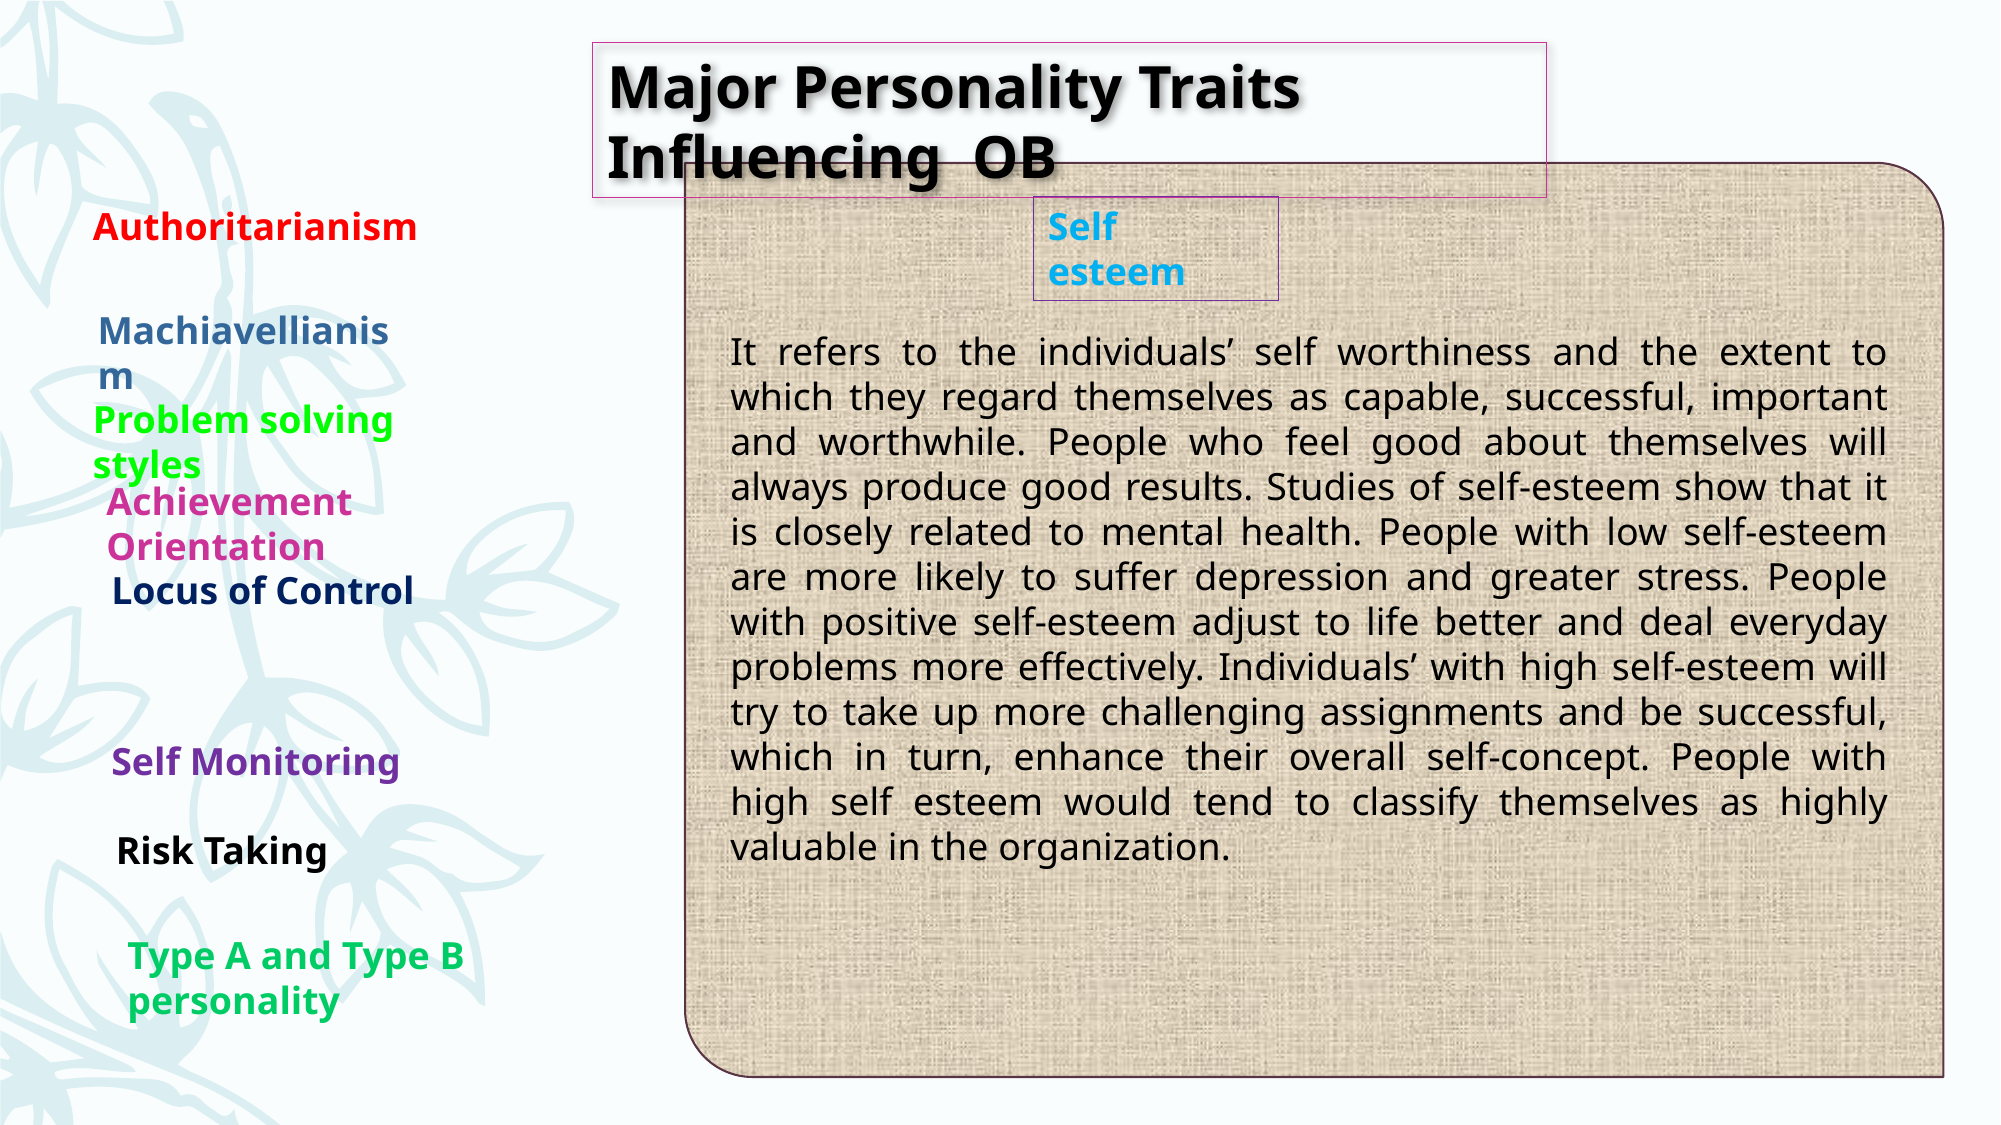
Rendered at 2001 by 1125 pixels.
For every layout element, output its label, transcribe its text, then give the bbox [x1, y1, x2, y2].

text_box Machiavellianism [82, 299, 441, 388]
text_box Major Personality Traits Influencing OB [592, 42, 1547, 198]
text_box Problem solving styles [78, 388, 506, 494]
text_box Locus of Control [96, 559, 455, 620]
text_box Authoritarianism [78, 196, 437, 256]
text_box Achievement Orientation [91, 470, 536, 576]
text_box [683, 161, 1945, 1079]
text_box Type A and Type B personality [112, 924, 654, 1030]
text_box Self Monitoring [96, 730, 455, 791]
text_box It refers to the individuals’ self worthiness and the extent to which they regard themselves as capable, successful, important and worthwhile. People who feel good about themselves will always produce good results. Studies of self-esteem show that it is closely related to mental health. People with low self-esteem are more likely to suffer depression and greater stress. People with positive self-esteem adjust to life better and deal everyday problems more effectively. Individuals’ with high self-esteem will try to take up more challenging assignments and be successful, which in turn, enhance their overall self-concept. People with high self esteem would tend to classify themselves as highly valuable in the organization. [715, 320, 1904, 875]
text_box Risk Taking [101, 820, 460, 880]
text_box Self esteem [1033, 196, 1279, 301]
